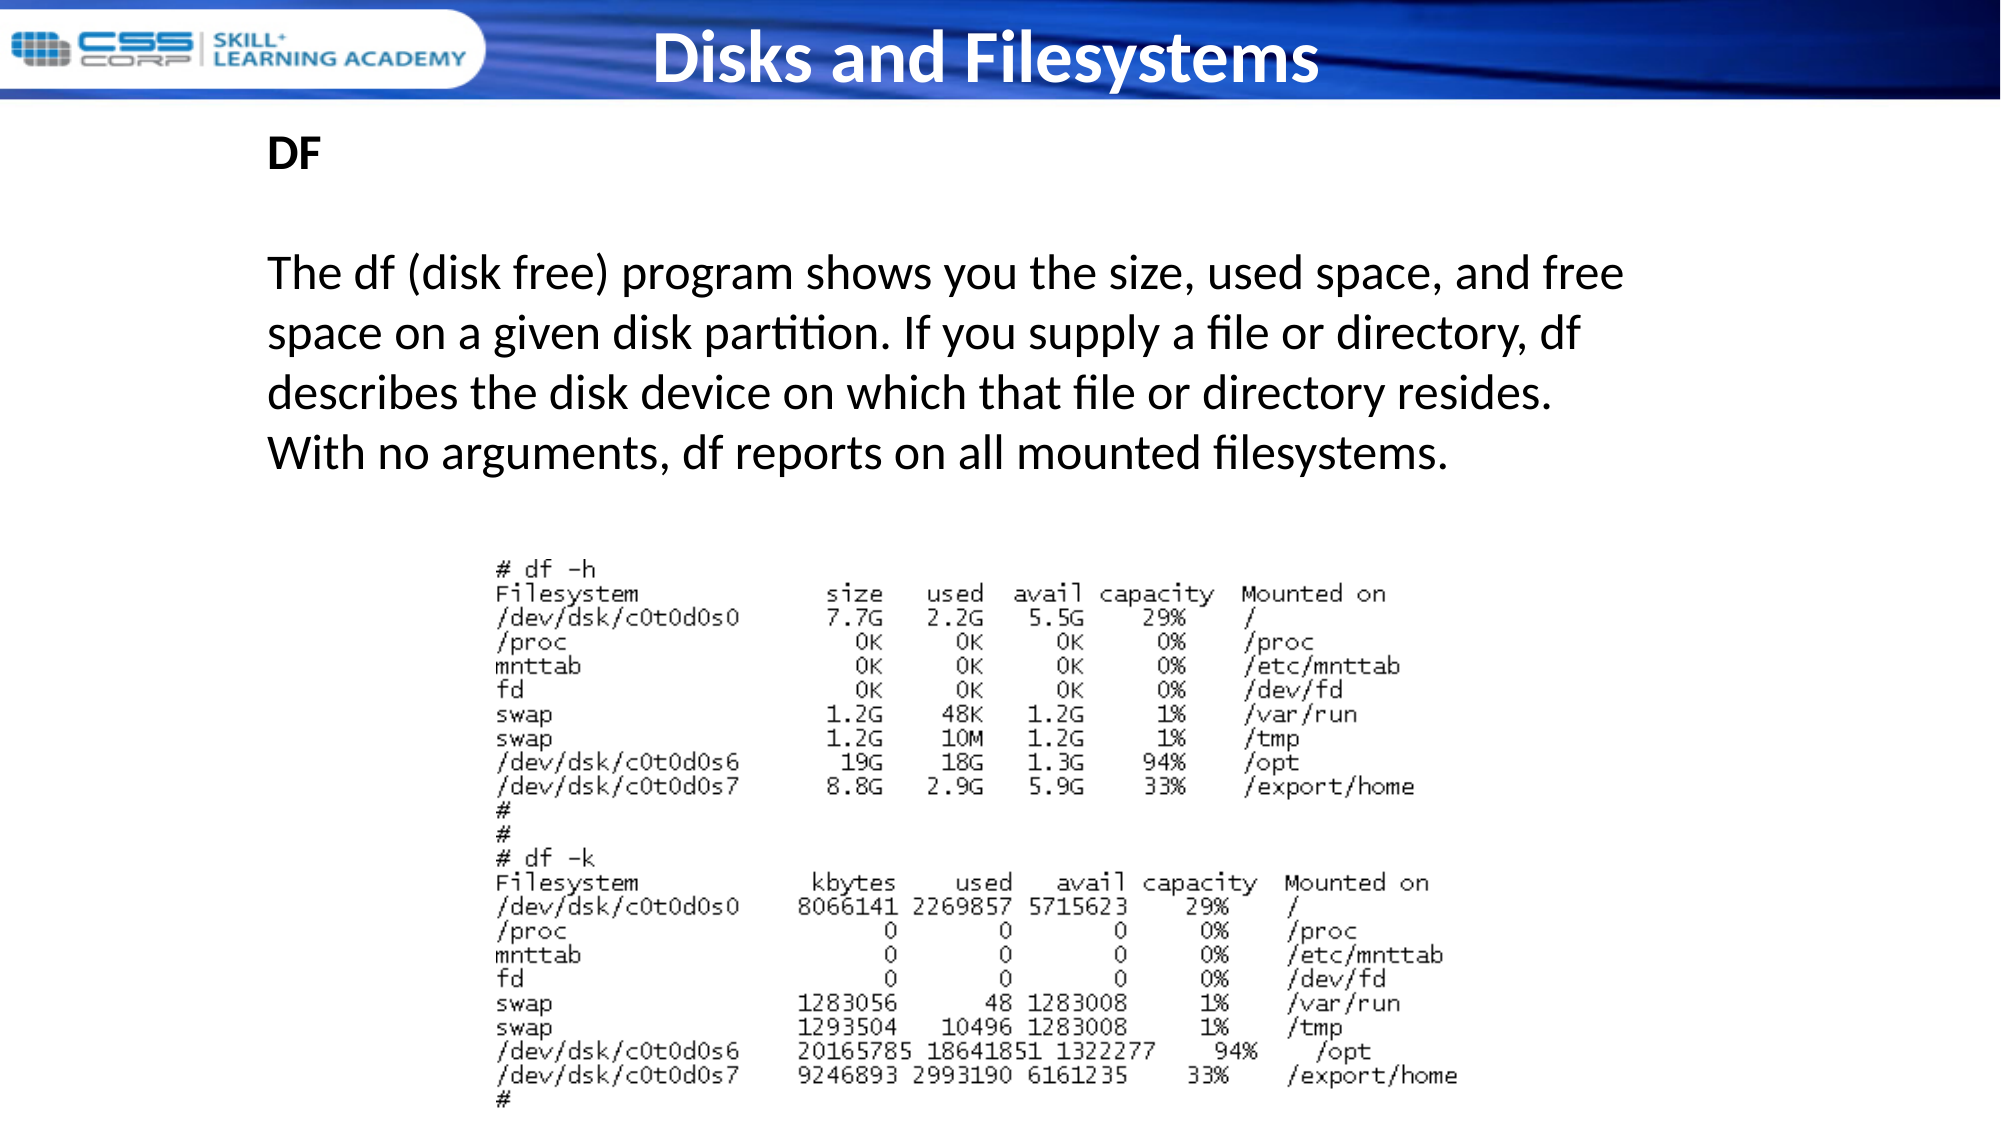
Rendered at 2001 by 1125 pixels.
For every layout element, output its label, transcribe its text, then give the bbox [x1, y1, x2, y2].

text_box DF The df (disk free) program shows you the size, used space, and free space on a given disk partition. If you supply a file or directory, df describes the disk device on which that file or directory resides. With no arguments, df reports on all mounted filesystems. [252, 112, 1753, 488]
picture [0, 0, 2001, 1125]
text_box Disks and Filesystems [637, 0, 1750, 105]
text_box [496, 559, 1509, 1125]
